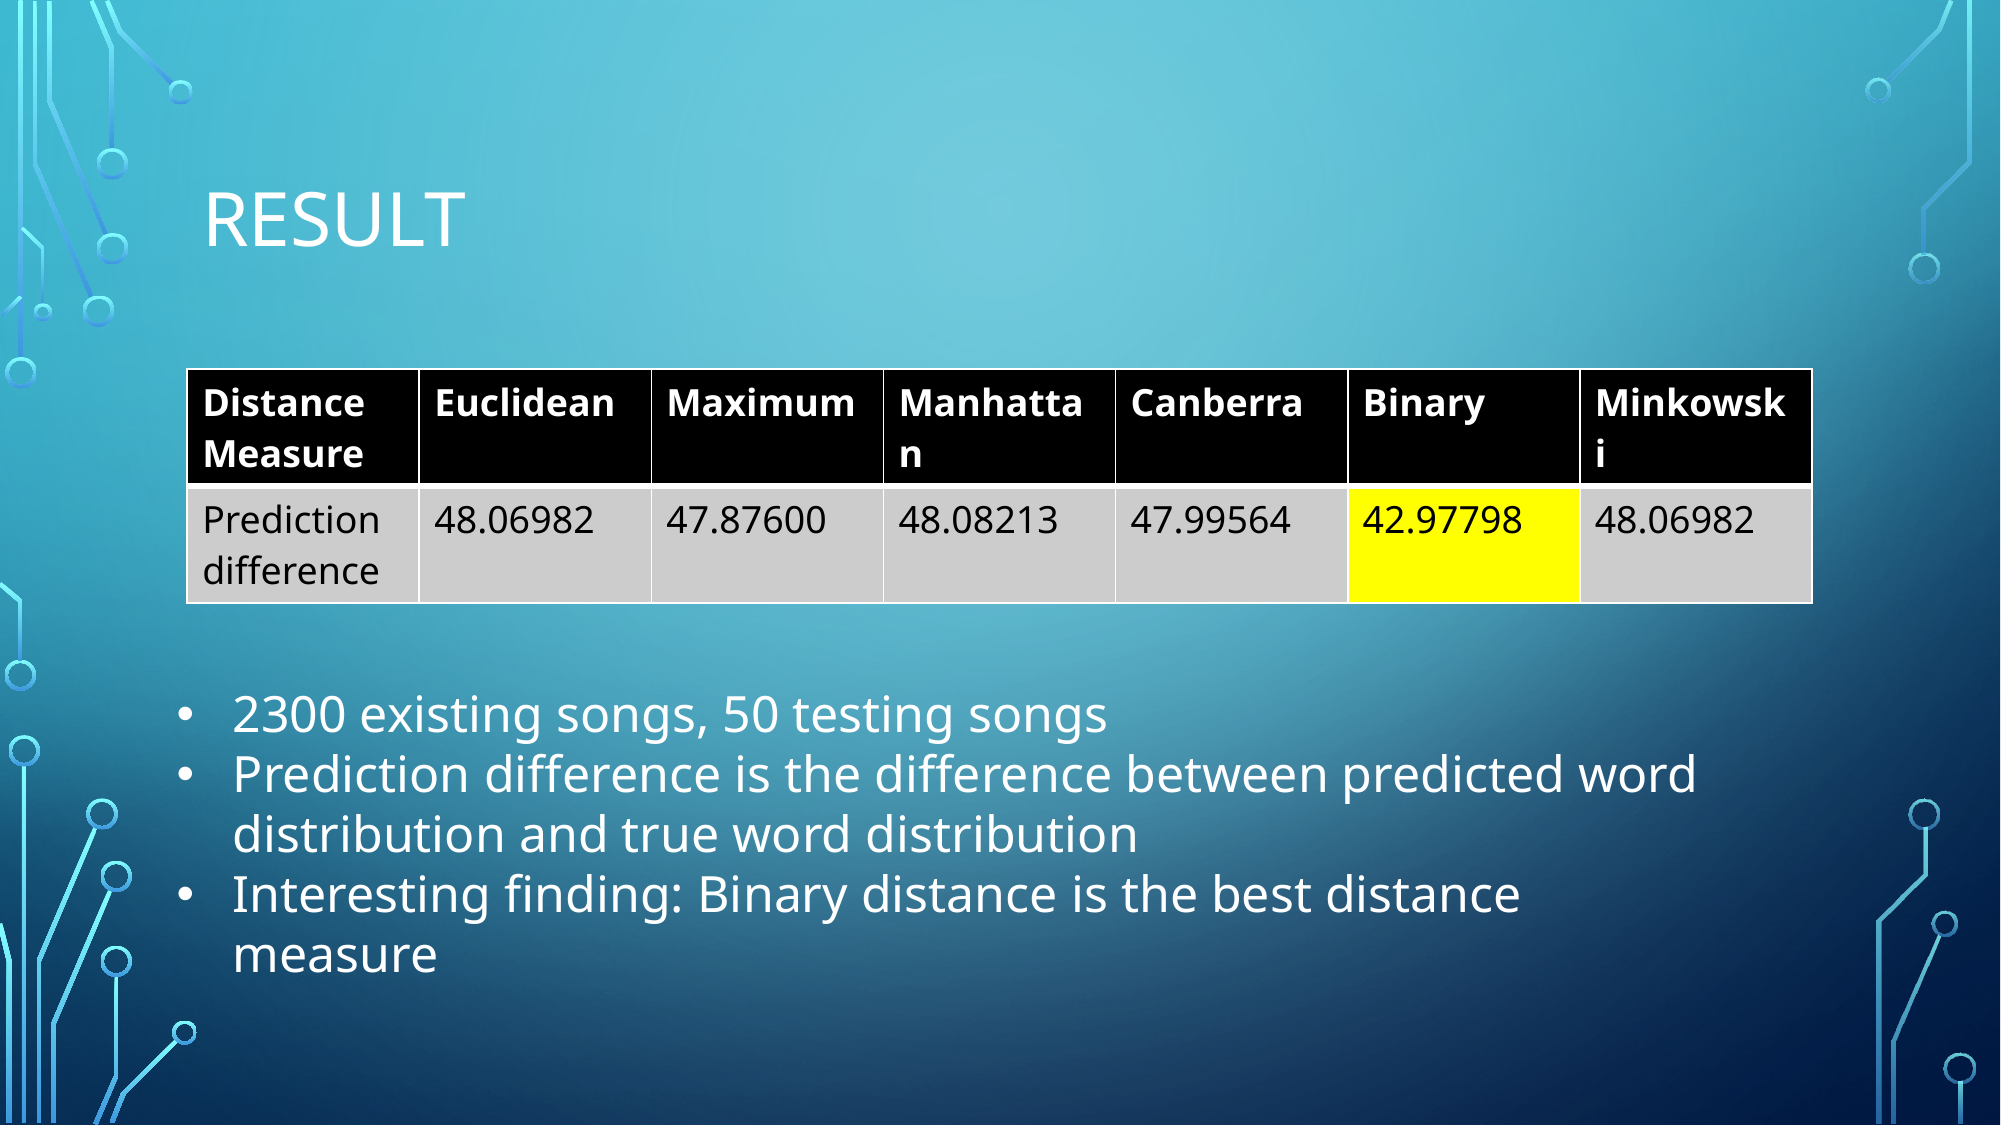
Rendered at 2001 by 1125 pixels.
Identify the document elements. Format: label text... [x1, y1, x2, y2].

table_header Manhattan [884, 370, 1115, 483]
table_cell 48.08213 [884, 489, 1115, 602]
table_header Maximum [652, 370, 883, 483]
table_header Binary [1349, 370, 1579, 483]
table_header Canberra [1116, 370, 1347, 483]
table_cell 48.06982 [1581, 489, 1811, 602]
table_cell 47.99564 [1116, 489, 1347, 602]
table_cell 47.87600 [652, 489, 883, 602]
table_header Distance Measure [188, 370, 418, 483]
text_box 2300 existing songs, 50 testing songs Prediction difference is the difference between predicted word distribution and true word distribution Interesting finding: Binary distance is the best distance measure [161, 675, 1744, 991]
table_header Minkowski [1581, 370, 1811, 483]
table_cell 48.06982 [420, 489, 651, 602]
table_header Euclidean [420, 370, 651, 483]
table_cell 42.97798 [1349, 489, 1579, 602]
title Result [187, 101, 1813, 344]
table_cell Prediction difference [188, 489, 418, 602]
